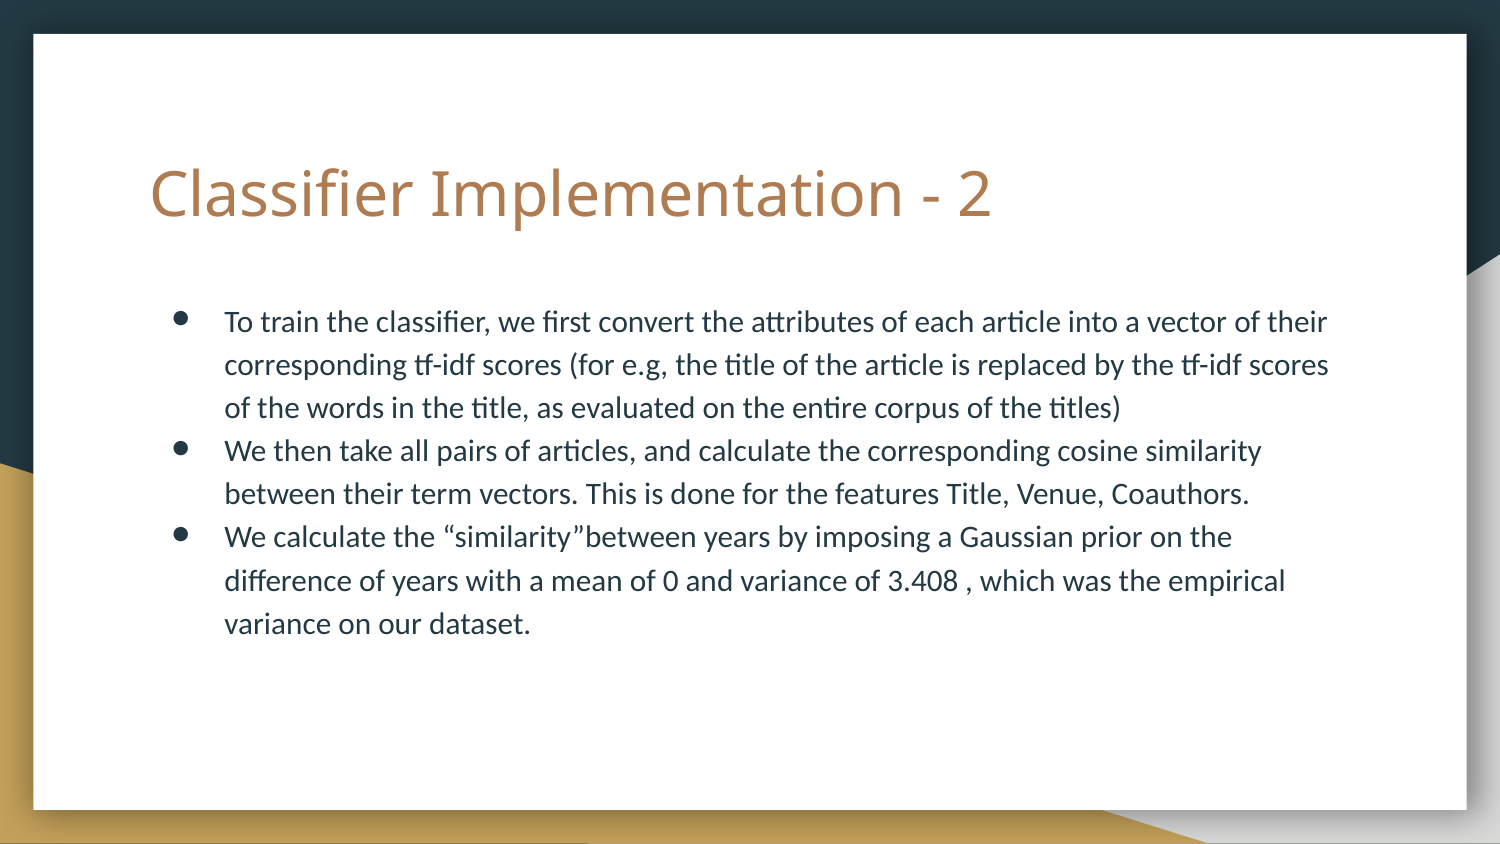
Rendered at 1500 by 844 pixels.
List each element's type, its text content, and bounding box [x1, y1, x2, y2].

list To train the classifier, we first convert the attributes of each article into a vector of their corresponding tf-idf scores (for e.g, the title of the article is replaced by the tf-idf scores of the words in the title, as evaluated on the entire corpus of the titles) We then take all pairs of articles, and calculate the corresponding cosine similarity between their term vectors. This is done for the features Title, Venue, Coauthors. We calculate the “similarity”between years by imposing a Gaussian prior on the difference of years with a mean of 0 and variance of 3.408 , which was the empirical variance on our dataset. [134, 280, 1366, 780]
title Classifier Implementation - 2 [134, 138, 1366, 280]
